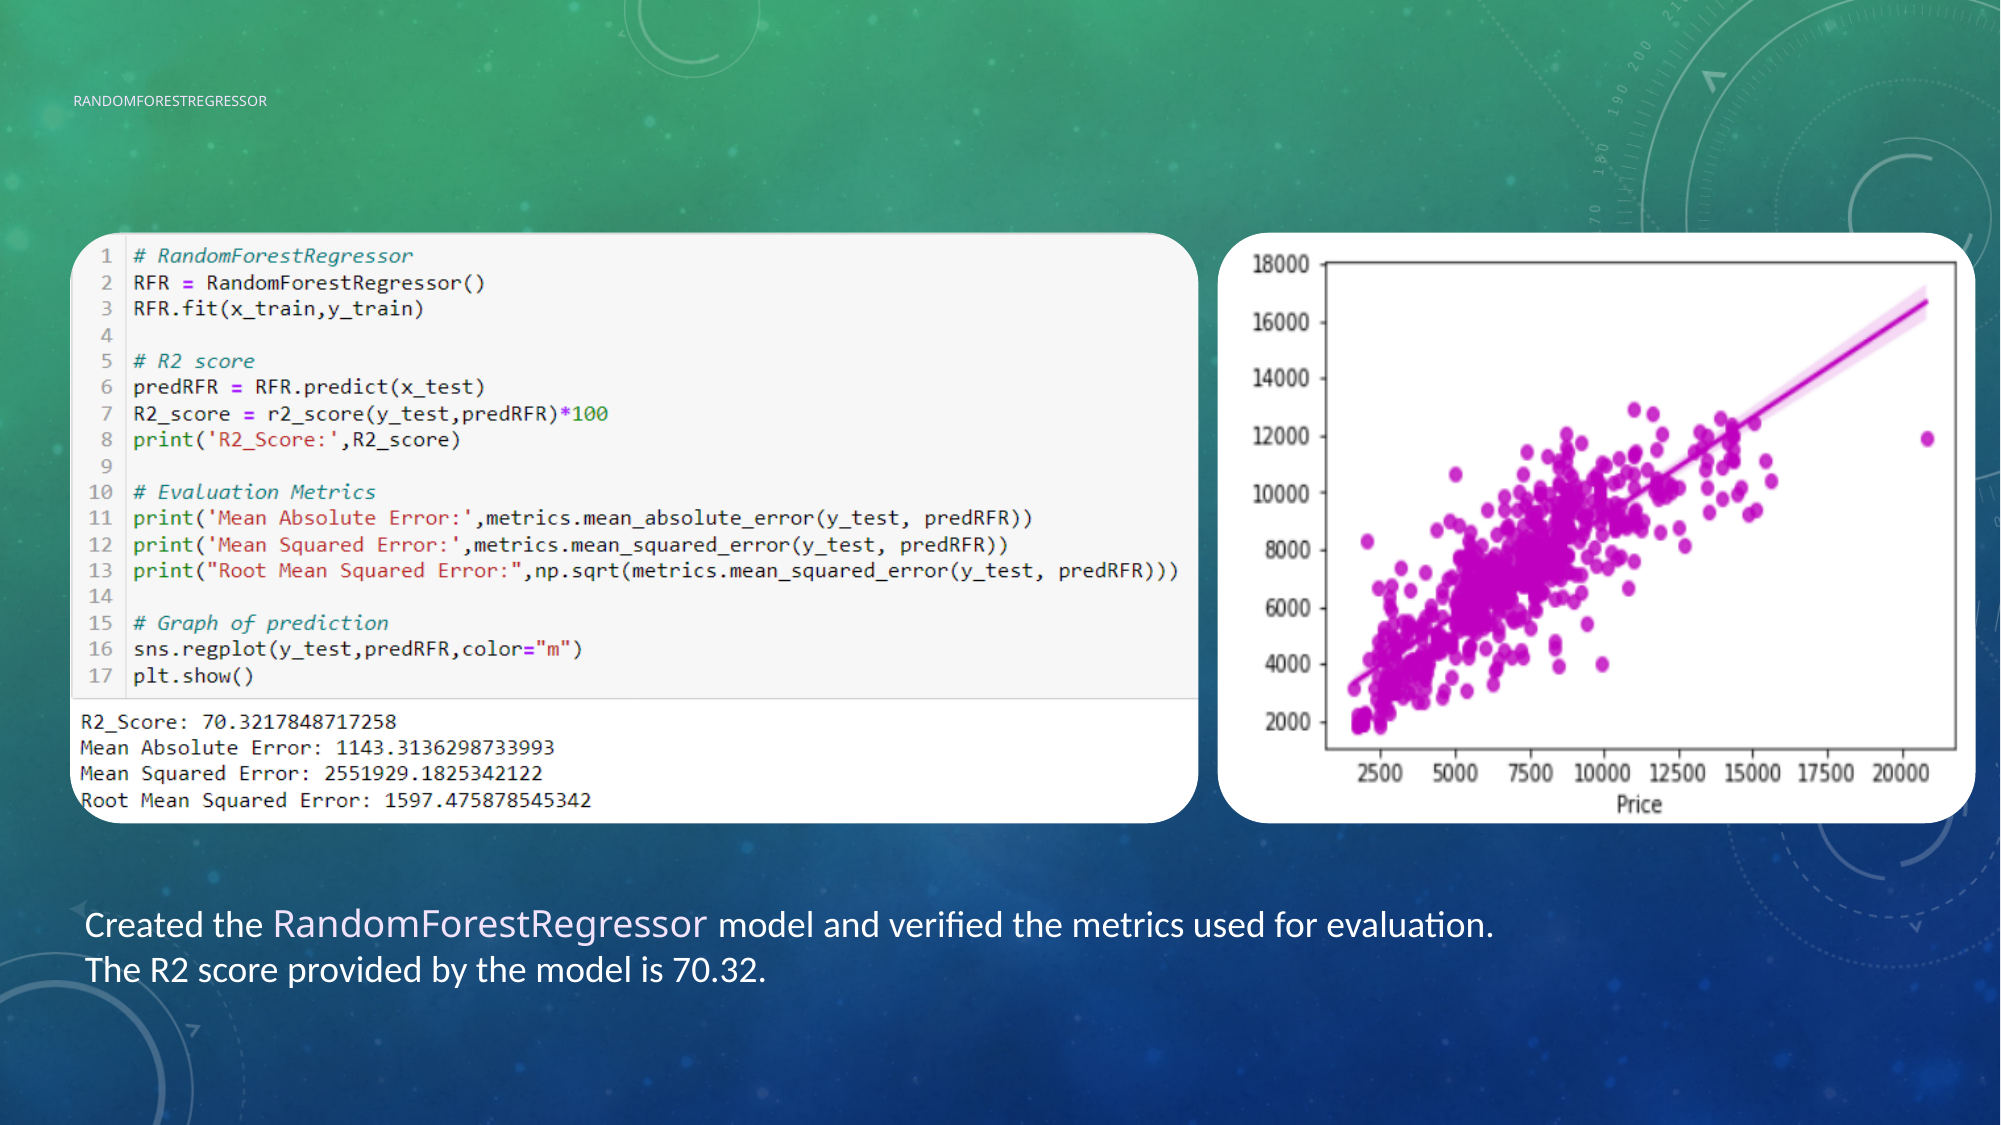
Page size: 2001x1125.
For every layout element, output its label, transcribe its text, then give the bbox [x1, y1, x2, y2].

title RandomForestRegressor [58, 50, 1721, 152]
picture [0, 0, 2001, 1125]
text_box Created the RandomForestRegressor model and verified the metrics used for evaluation. The R2 score provided by the model is 70.32. [70, 892, 1639, 997]
